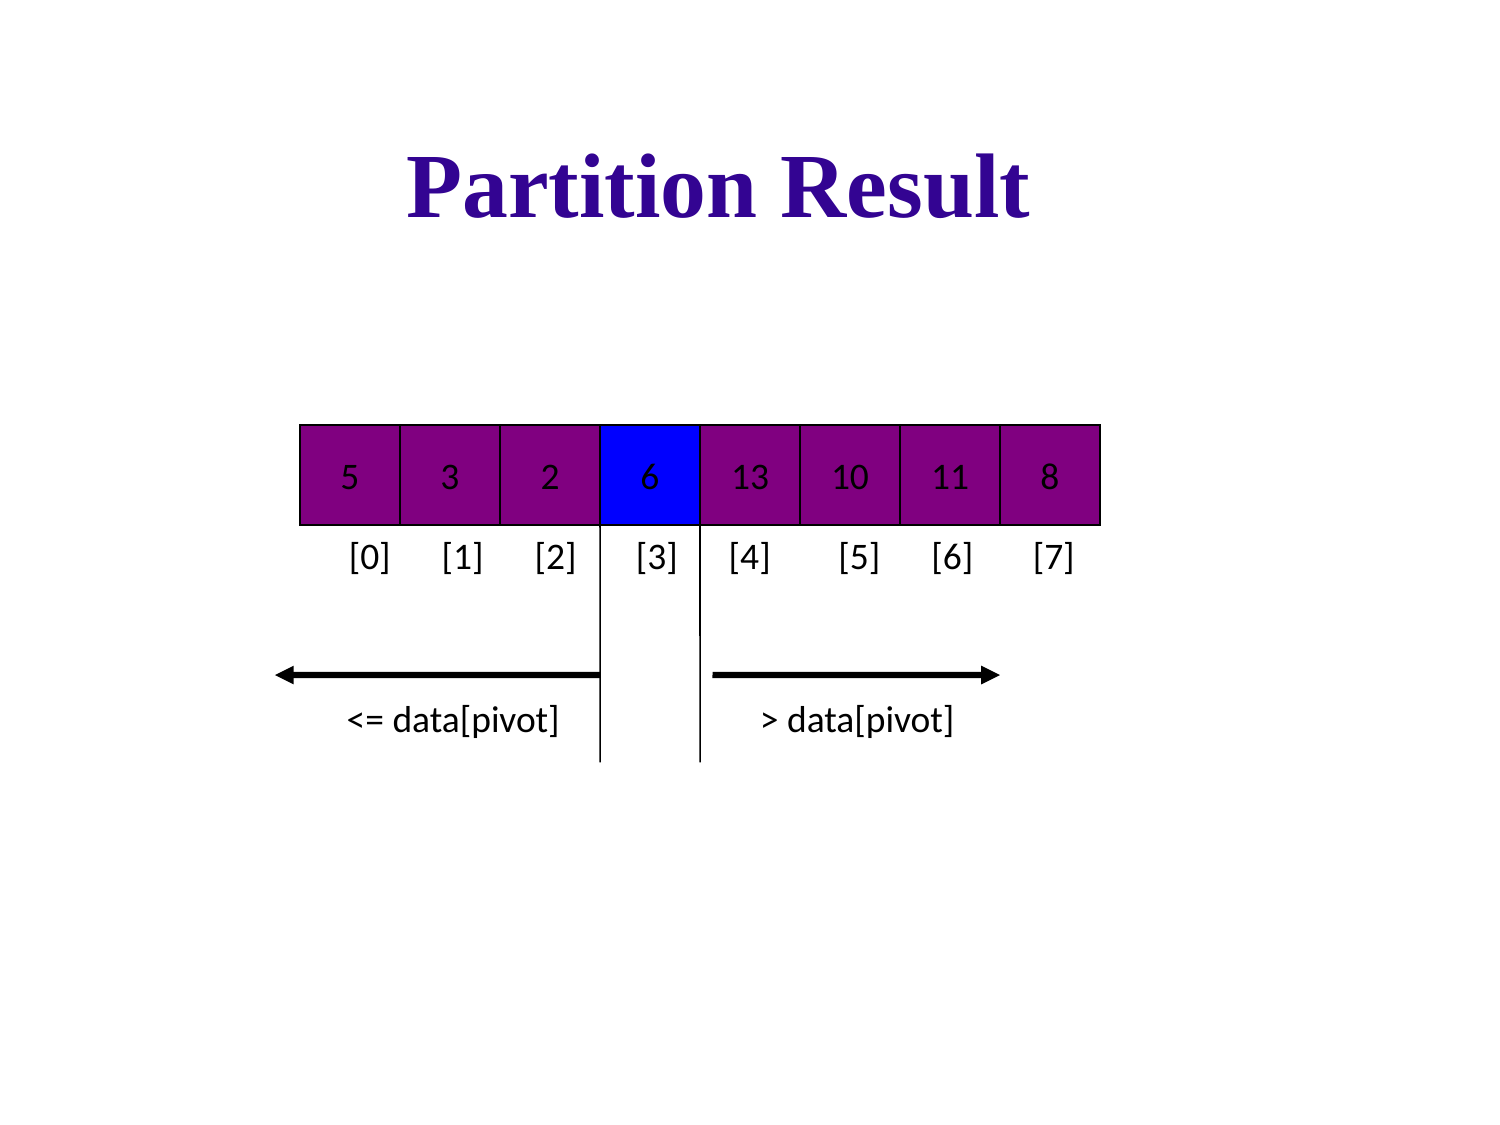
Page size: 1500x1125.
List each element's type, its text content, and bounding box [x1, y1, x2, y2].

text_box [274, 668, 601, 682]
title Partition Result [87, 87, 1350, 275]
text_box 6 [601, 425, 699, 524]
text_box 11 [900, 425, 999, 524]
text_box [0] [1] [2] [3] [4] [5] [6] [7] [334, 524, 1288, 585]
text_box 8 [999, 425, 1100, 524]
text_box 10 [800, 425, 900, 524]
text_box 5 [300, 425, 399, 525]
text_box > data[pivot] [745, 687, 970, 748]
text_box [712, 668, 1000, 682]
text_box 13 [700, 425, 800, 524]
text_box <= data[pivot] [331, 687, 575, 748]
text_box 2 [500, 425, 600, 524]
text_box 3 [399, 425, 500, 524]
